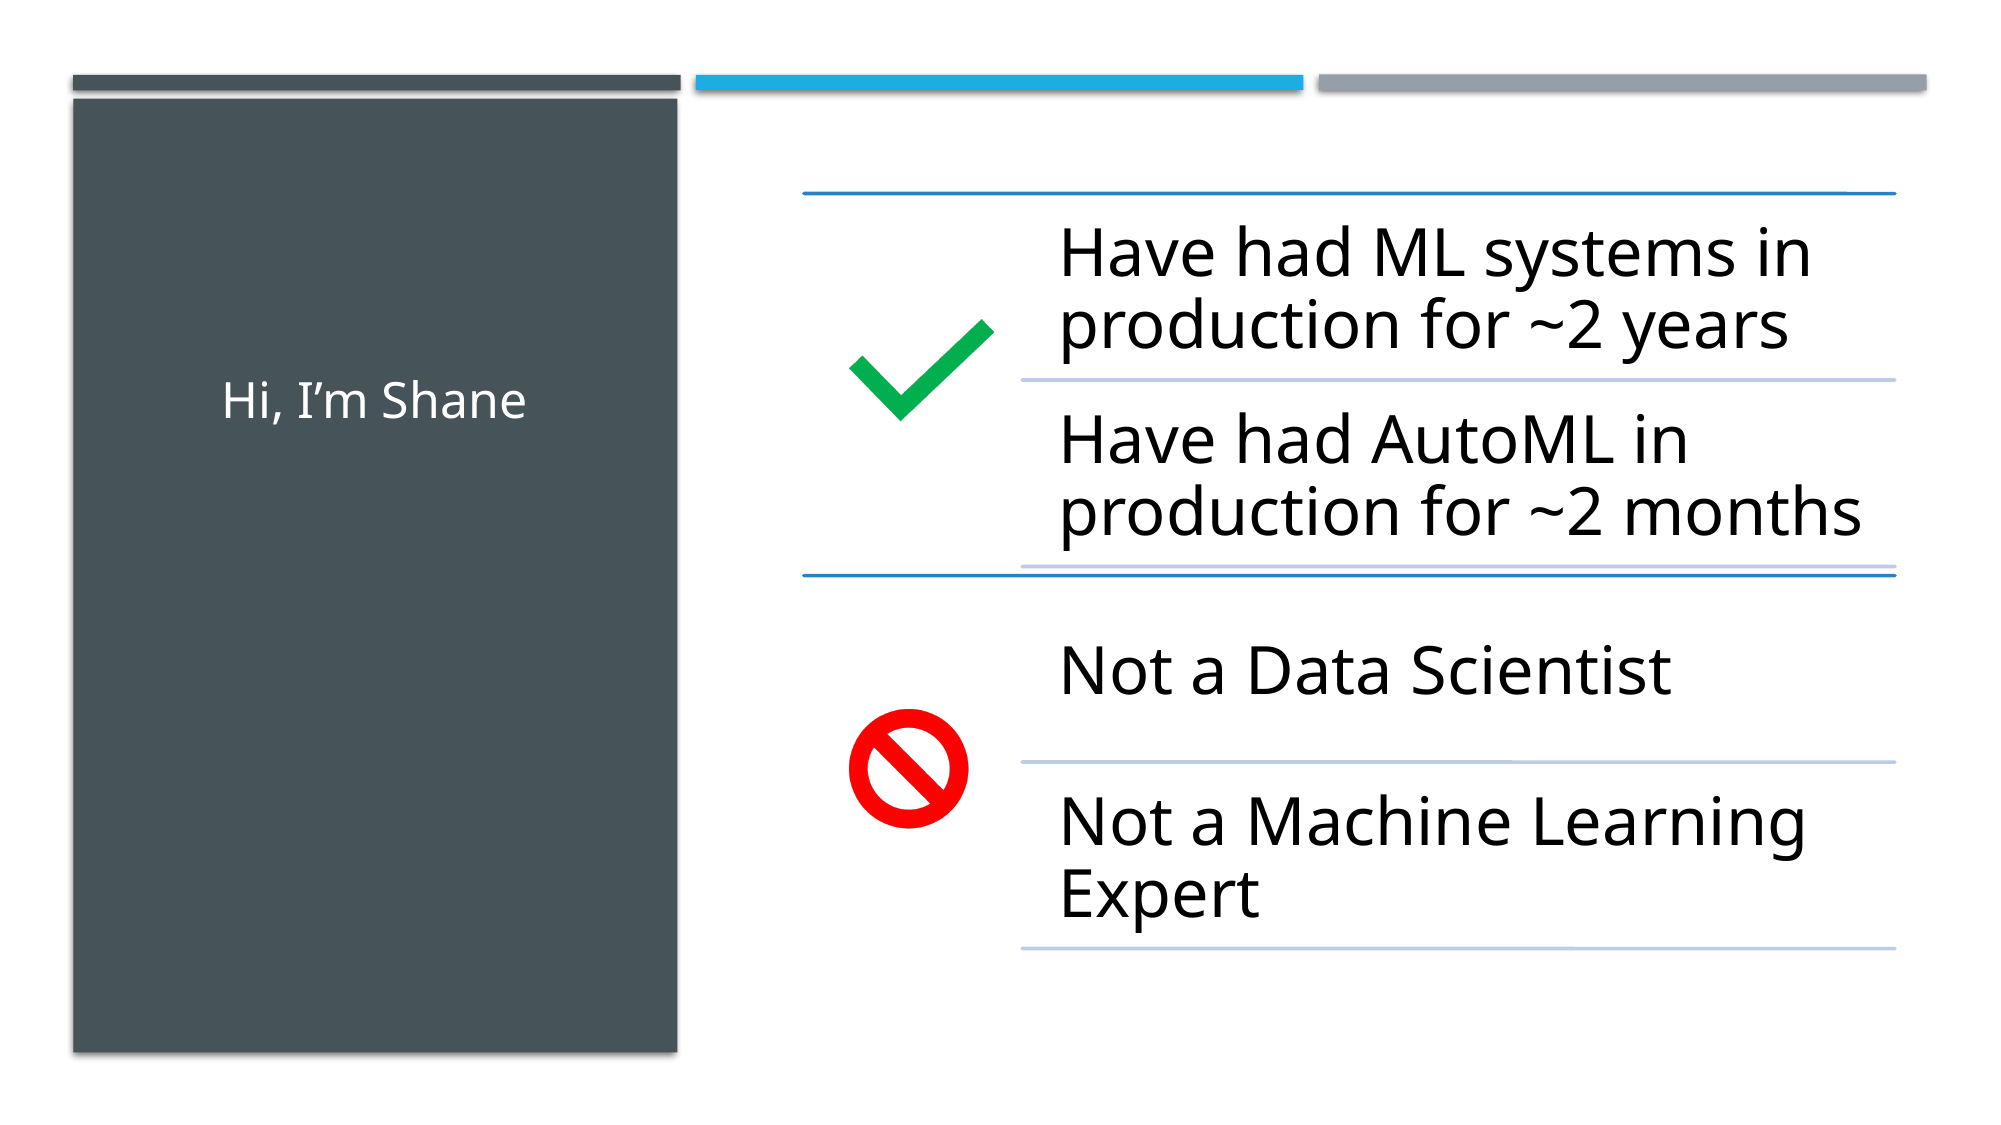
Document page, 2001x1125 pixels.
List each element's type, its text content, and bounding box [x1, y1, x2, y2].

picture [833, 692, 985, 844]
picture [845, 293, 997, 445]
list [803, 192, 1896, 959]
title Hi, I’m Shane [125, 153, 624, 436]
